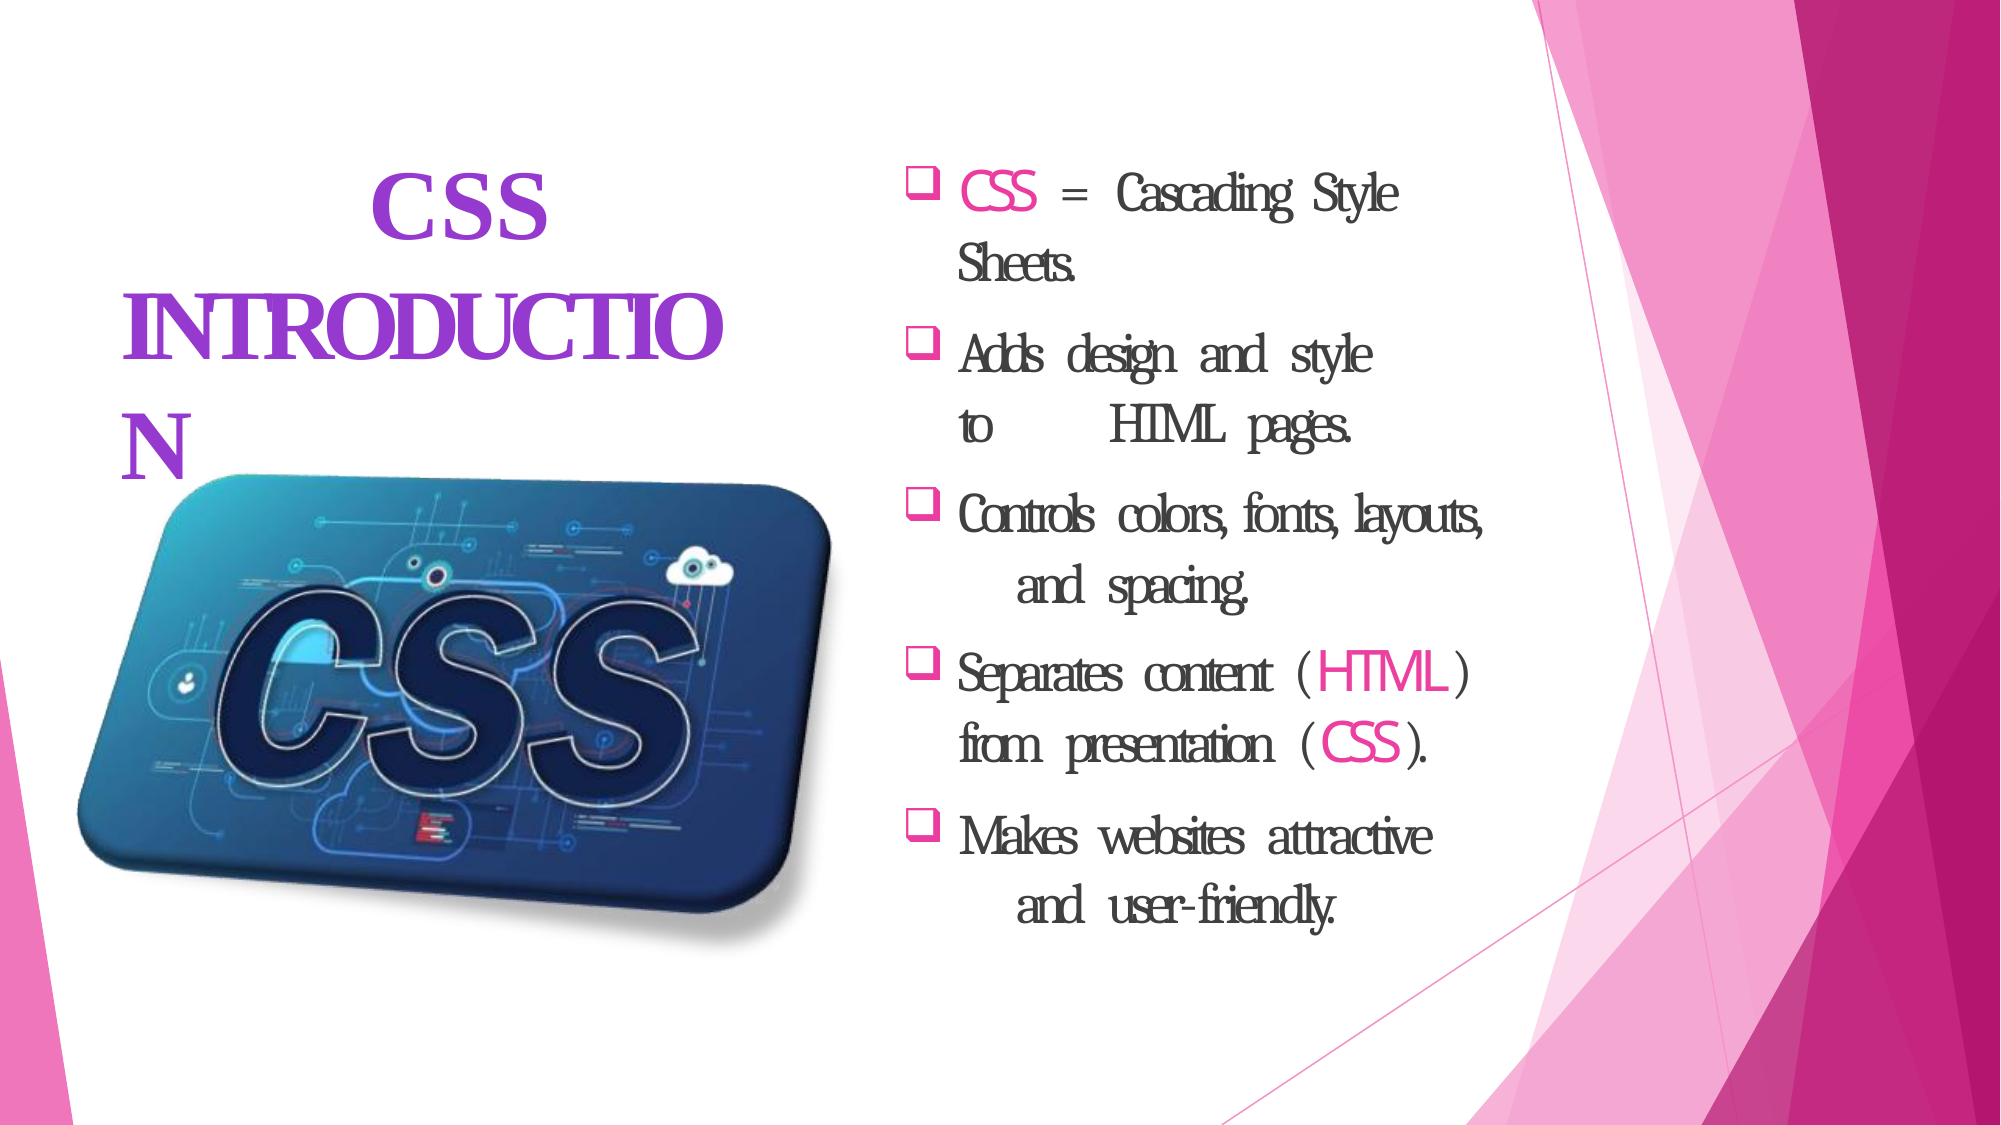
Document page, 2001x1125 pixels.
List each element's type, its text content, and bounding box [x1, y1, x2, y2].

text_box CSS = Cascading Style Sheets. Adds design and style to HTML pages. Controls colors, fonts, layouts, and spacing. Separates content (HTML) from presentation (CSS). Makes websites attractive and user-friendly. [900, 152, 1509, 935]
picture [5, 441, 901, 997]
title CSS INTRODUCTION [118, 137, 788, 440]
text_box [0, 998, 74, 1125]
